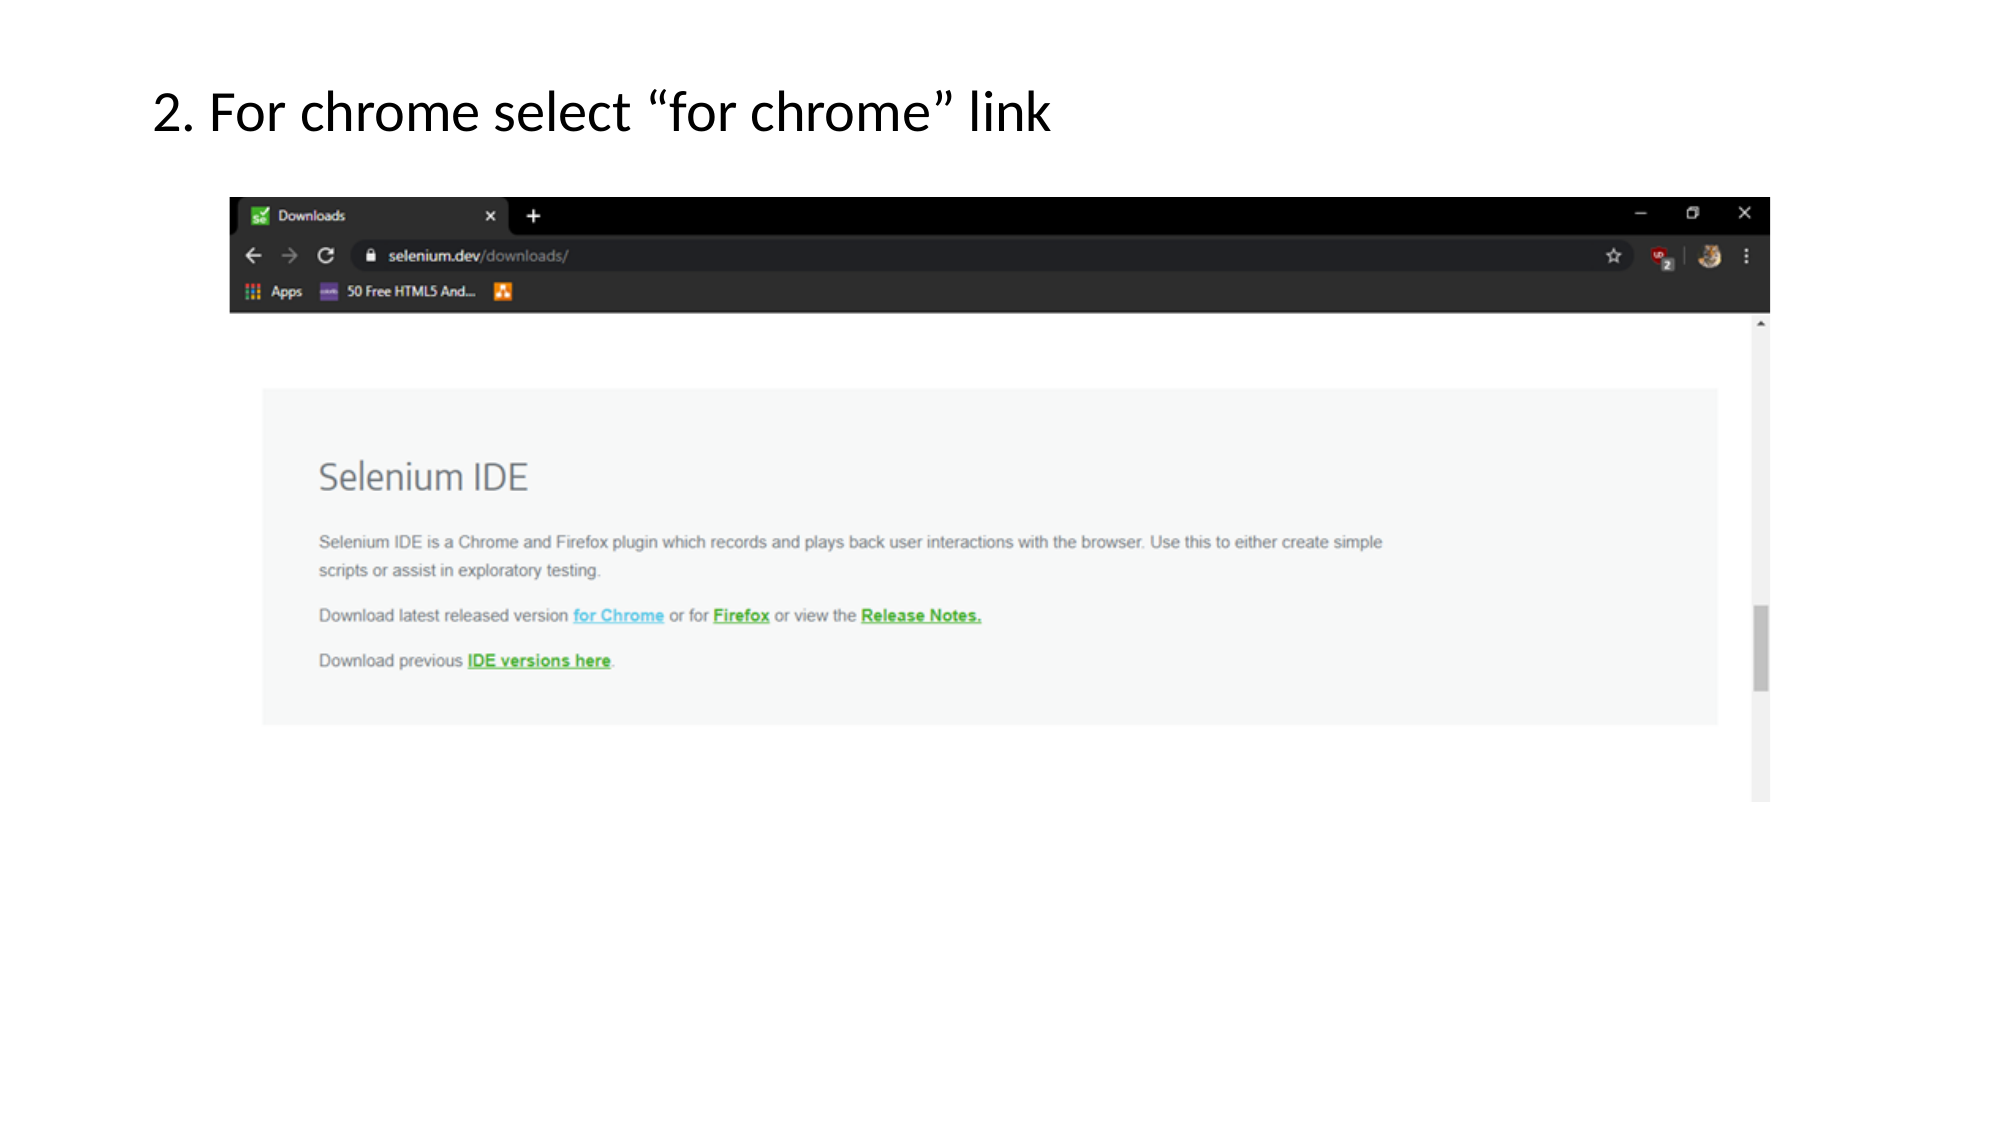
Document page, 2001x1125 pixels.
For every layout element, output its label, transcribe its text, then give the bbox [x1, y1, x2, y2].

picture [229, 197, 1771, 802]
list 2. For chrome select “for chrome” link [137, 73, 1863, 1014]
